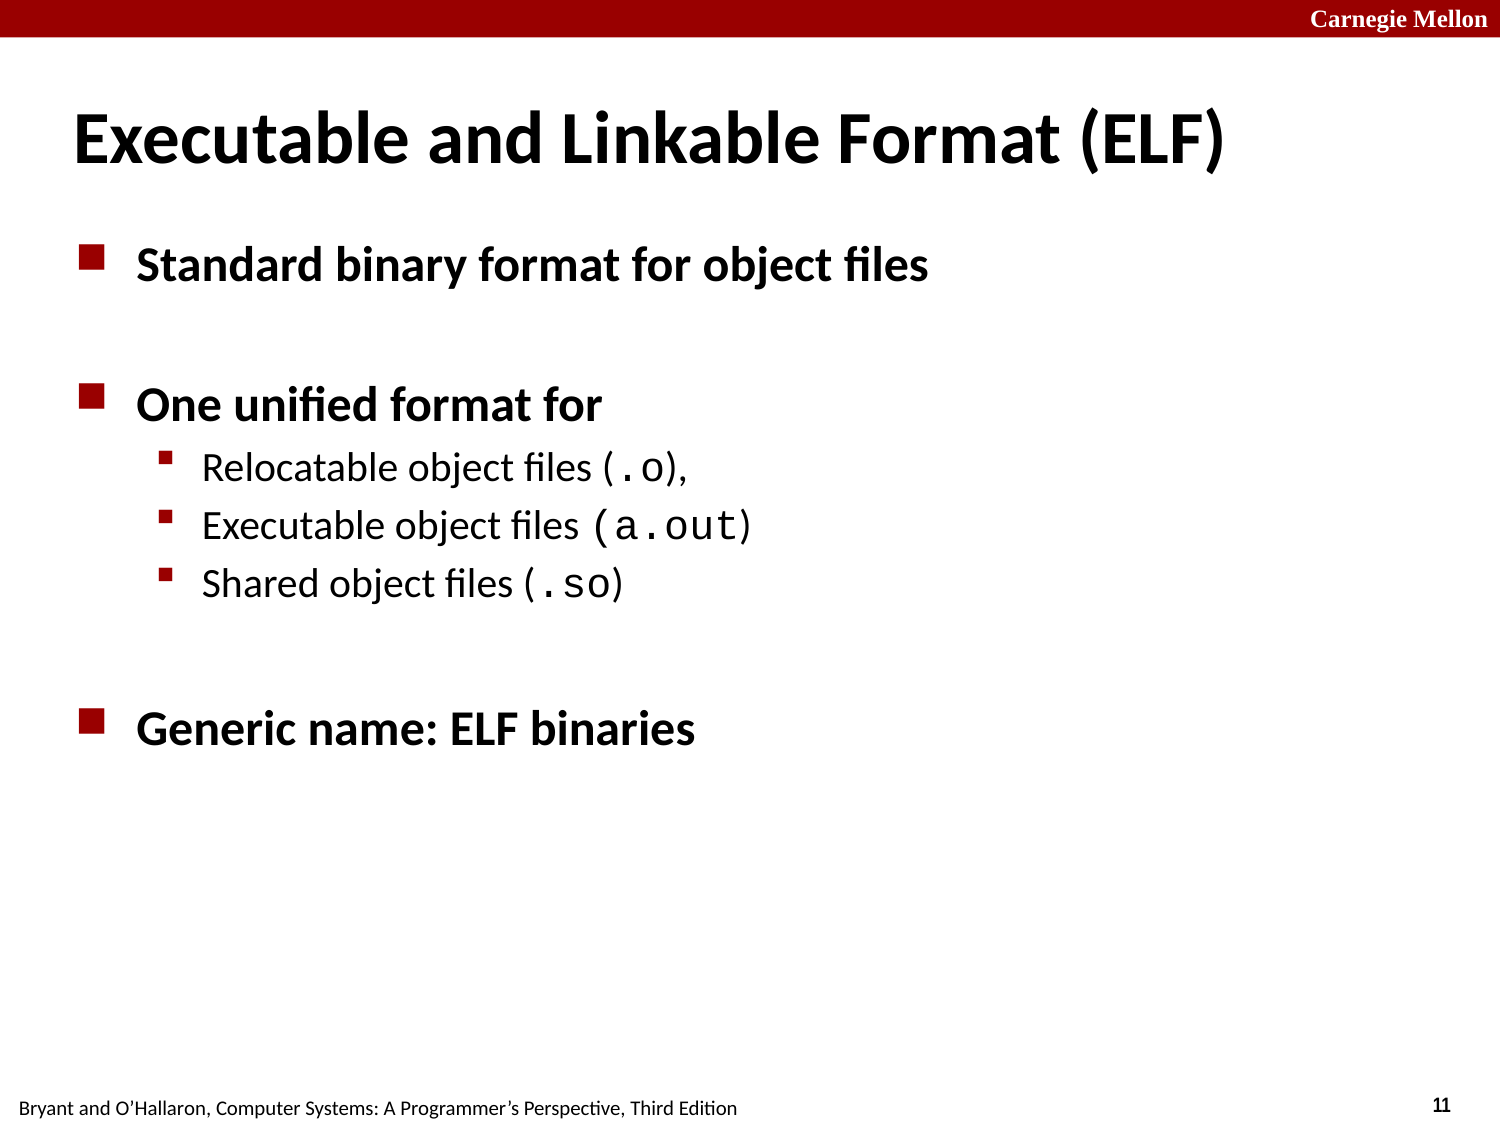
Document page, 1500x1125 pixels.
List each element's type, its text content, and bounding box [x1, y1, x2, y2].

list Standard binary format for object files One unified format for Relocatable object files (.o), Executable object files (a.out) Shared object files (.so) Generic name: ELF binaries [64, 223, 1361, 1040]
title Executable and Linkable Format (ELF) [58, 71, 1305, 197]
